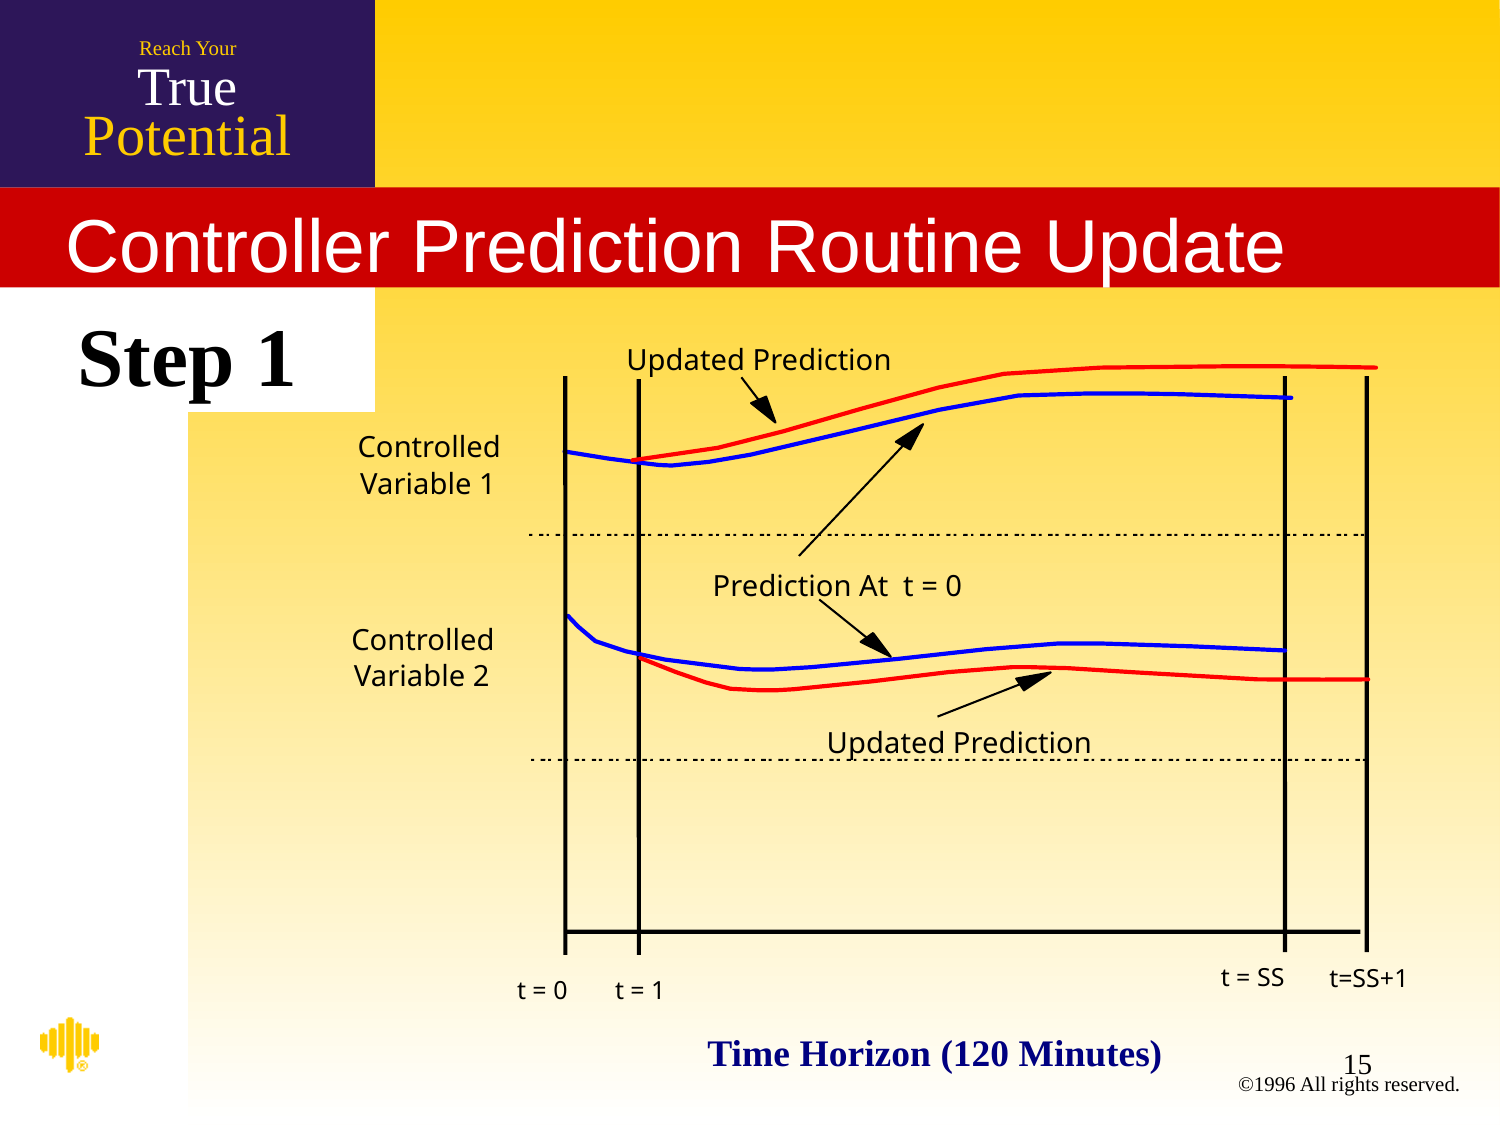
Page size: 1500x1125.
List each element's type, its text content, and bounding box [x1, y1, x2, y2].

title Controller Prediction Routine Update [49, 208, 1500, 276]
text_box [345, 333, 1423, 1082]
text_box Step 1 [62, 295, 313, 411]
slide_number 15 [1074, 1090, 1388, 1101]
text_box [0, 53, 1147, 241]
